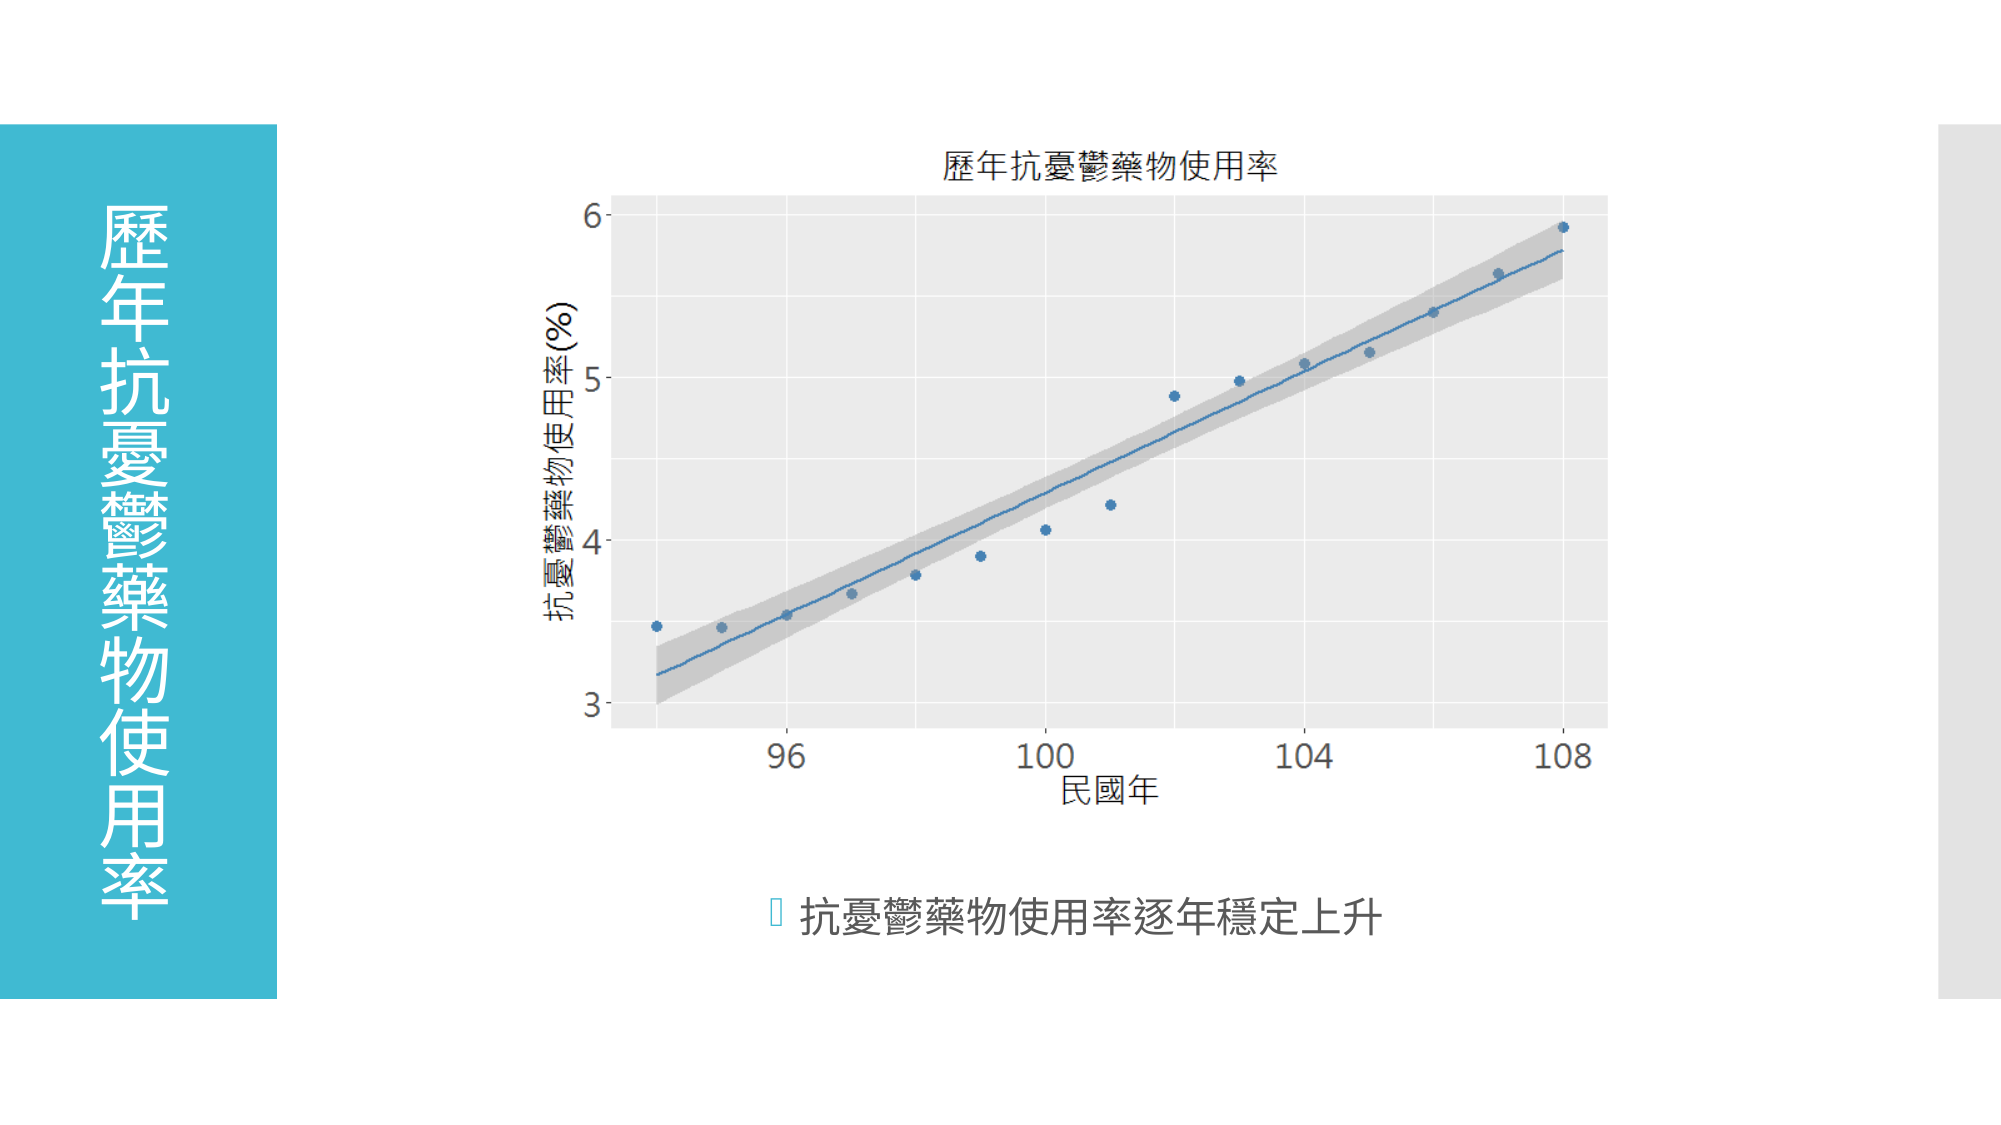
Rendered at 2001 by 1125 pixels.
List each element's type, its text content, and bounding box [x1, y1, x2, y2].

title 歷年抗憂鬱藥物使用率 [39, 184, 215, 940]
picture [534, 143, 1619, 822]
list 抗憂鬱藥物使用率逐年穩定上升 [318, 855, 1835, 982]
